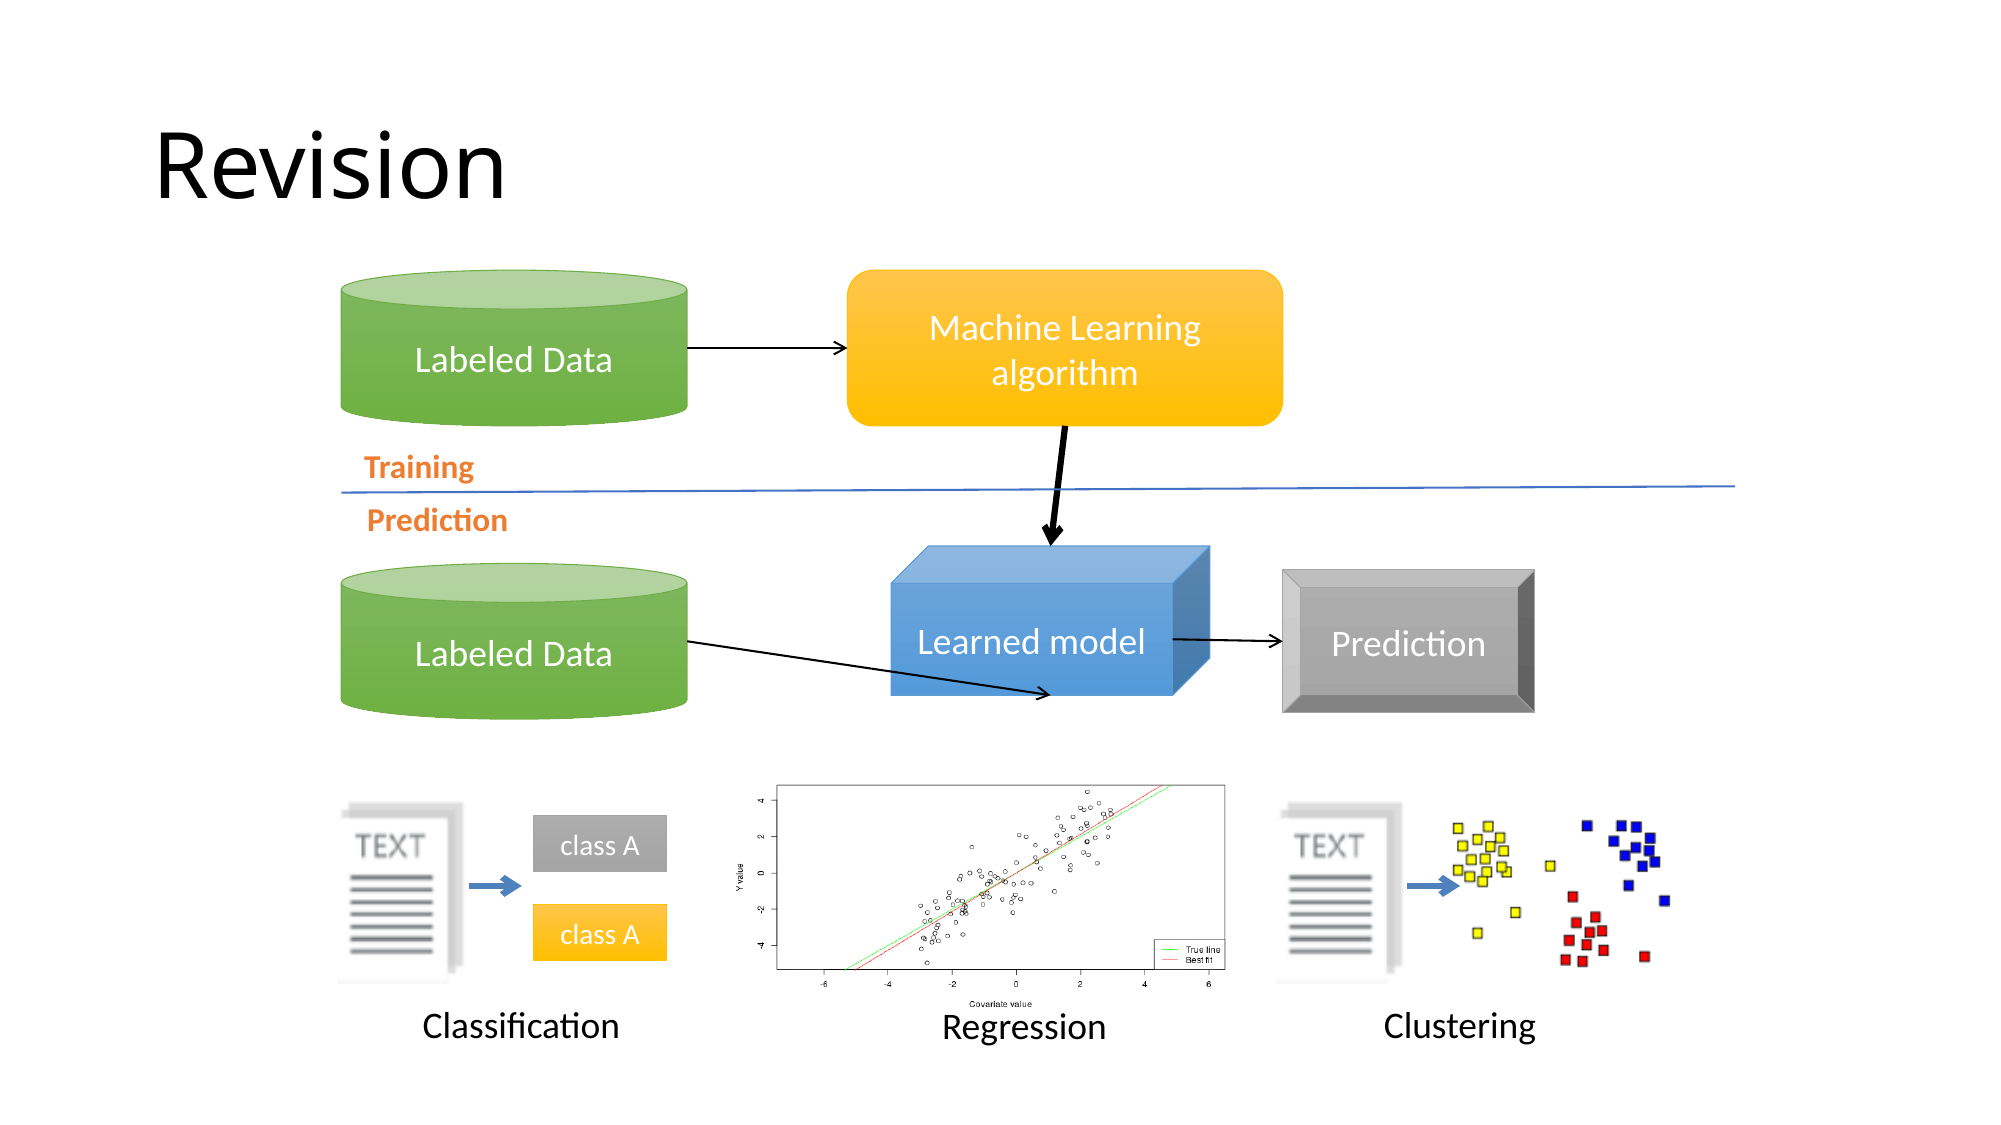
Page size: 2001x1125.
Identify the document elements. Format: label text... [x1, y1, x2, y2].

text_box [733, 744, 1247, 1066]
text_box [1275, 788, 1715, 1055]
title Revision [137, 59, 1863, 278]
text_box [337, 800, 667, 1055]
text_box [341, 270, 1736, 720]
